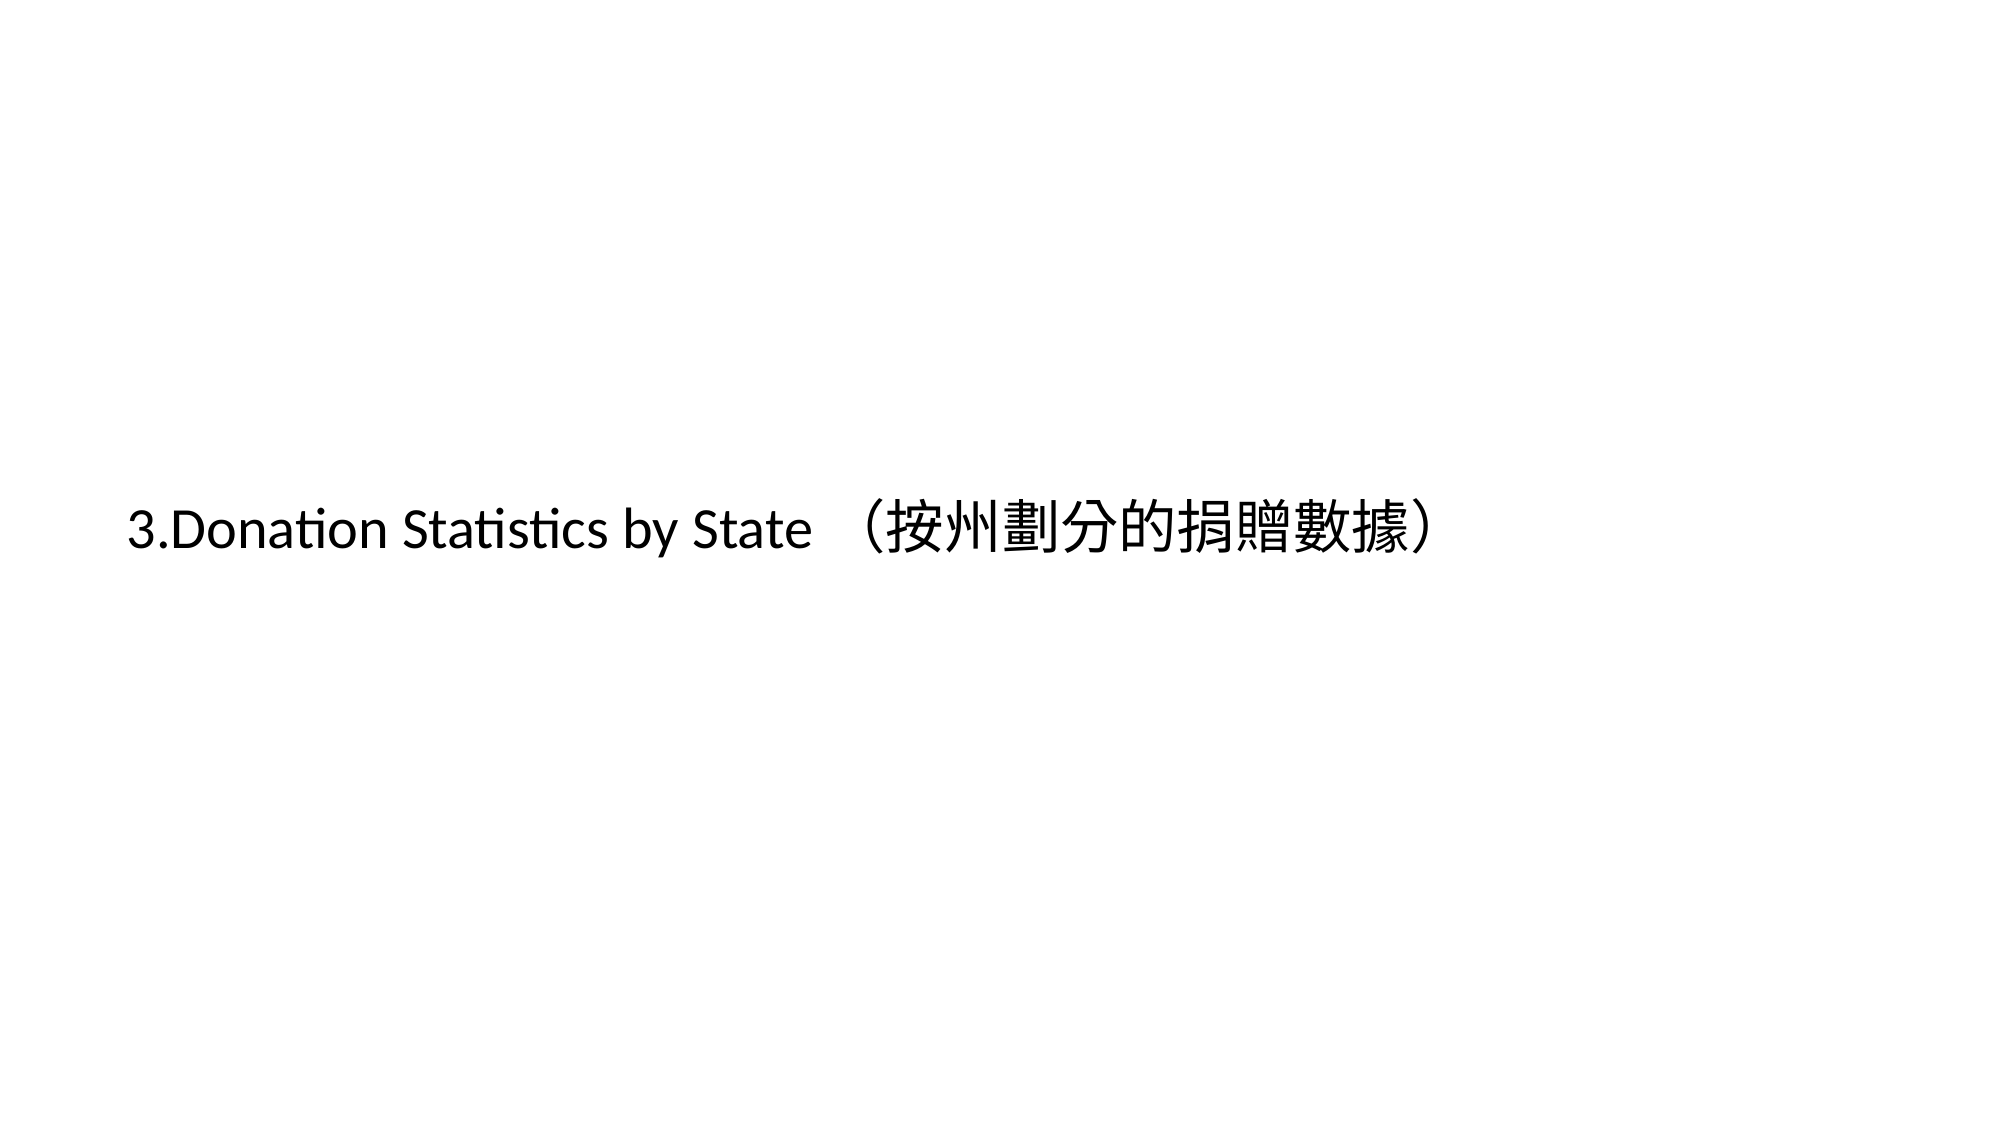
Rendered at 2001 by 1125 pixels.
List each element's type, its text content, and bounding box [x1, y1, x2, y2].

text_box 3.Donation Statistics by State（按州劃分的捐贈數據） [36, 483, 1484, 568]
